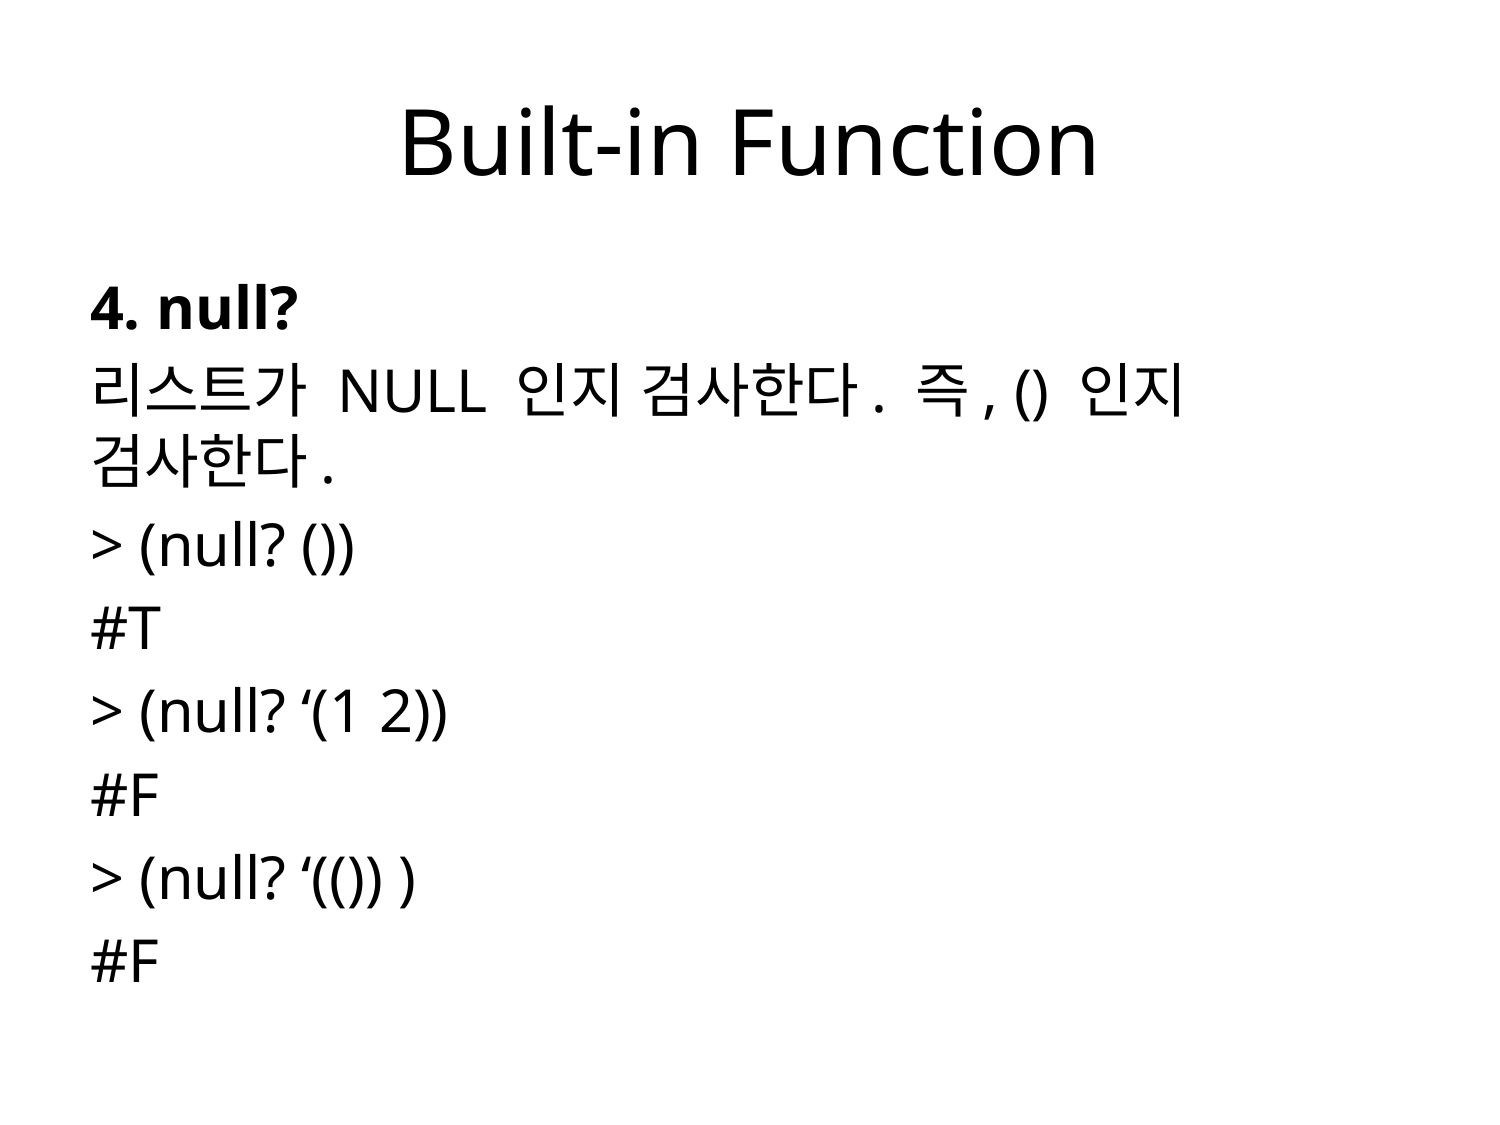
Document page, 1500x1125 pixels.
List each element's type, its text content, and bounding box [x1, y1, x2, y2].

title Built-in Function [75, 45, 1425, 233]
list 4. null? 리스트가 NULL 인지 검사한다. 즉, () 인지 검사한다. > (null? ()) #T > (null? ‘(1 2)) #F > (null? ‘(()) ) #F [75, 262, 1425, 1005]
